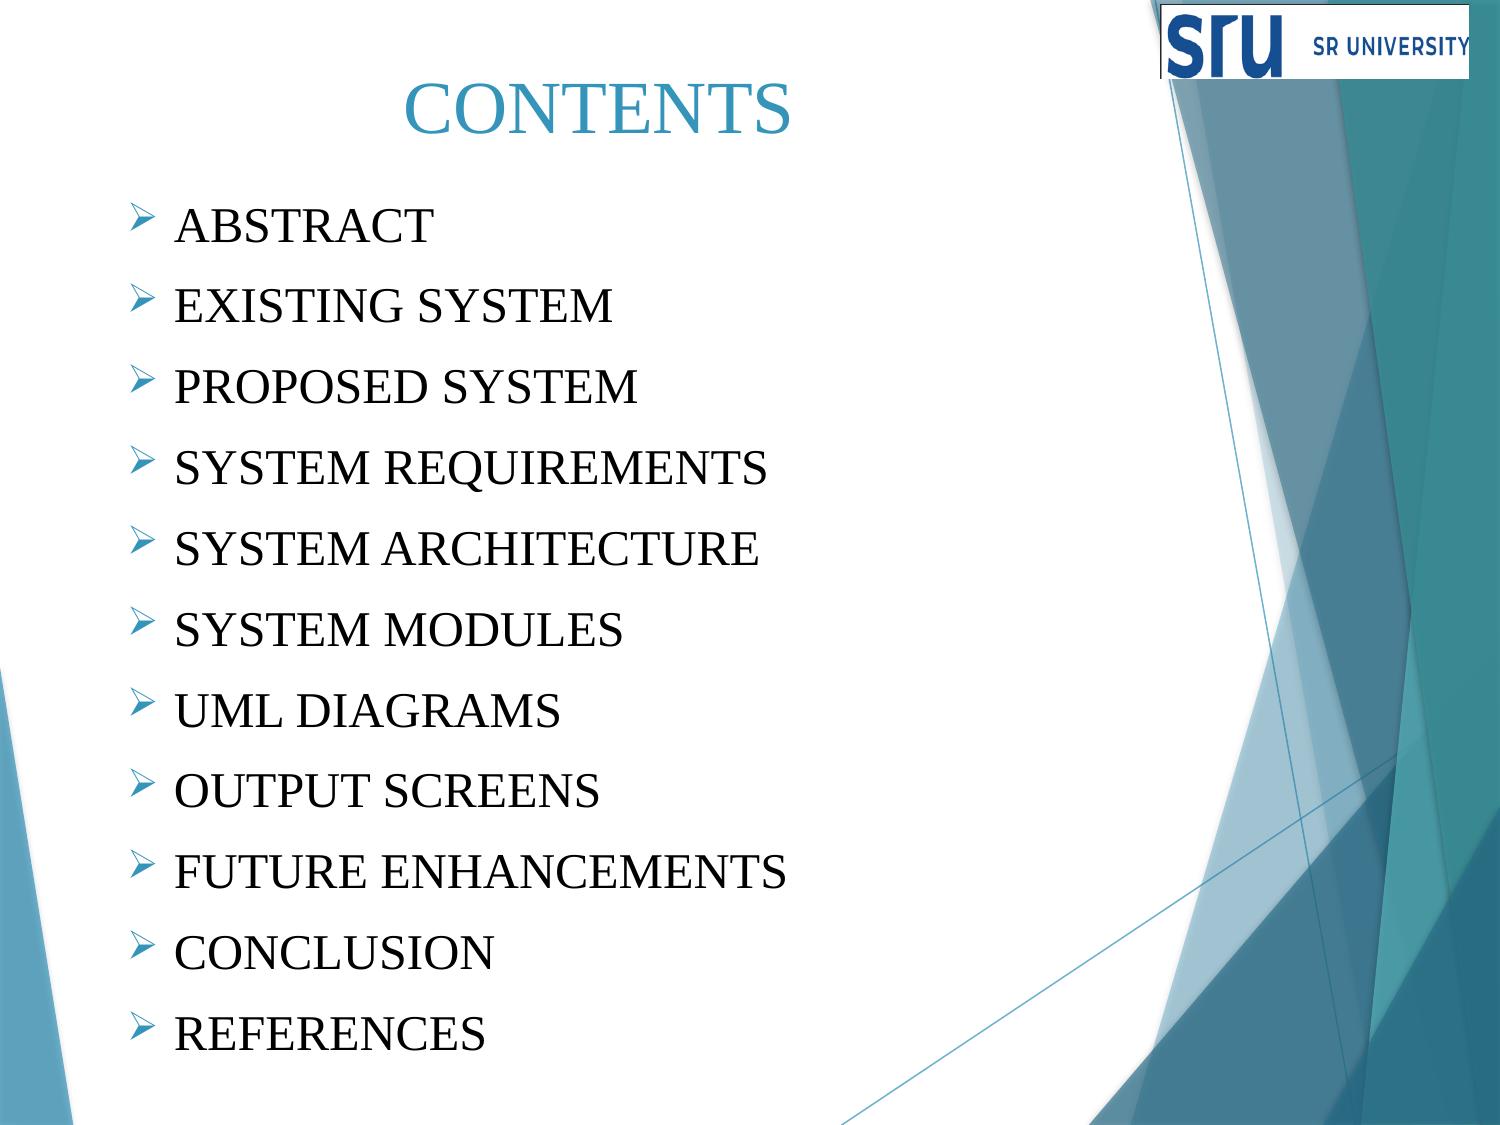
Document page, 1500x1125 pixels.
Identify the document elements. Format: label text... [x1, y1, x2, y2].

list ABSTRACT EXISTING SYSTEM PROPOSED SYSTEM SYSTEM REQUIREMENTS SYSTEM ARCHITECTURE SYSTEM MODULES UML DIAGRAMS OUTPUT SCREENS FUTURE ENHANCEMENTS CONCLUSION REFERENCES [112, 184, 921, 894]
picture [1160, 3, 1469, 79]
title CONTENTS [0, 54, 1216, 156]
